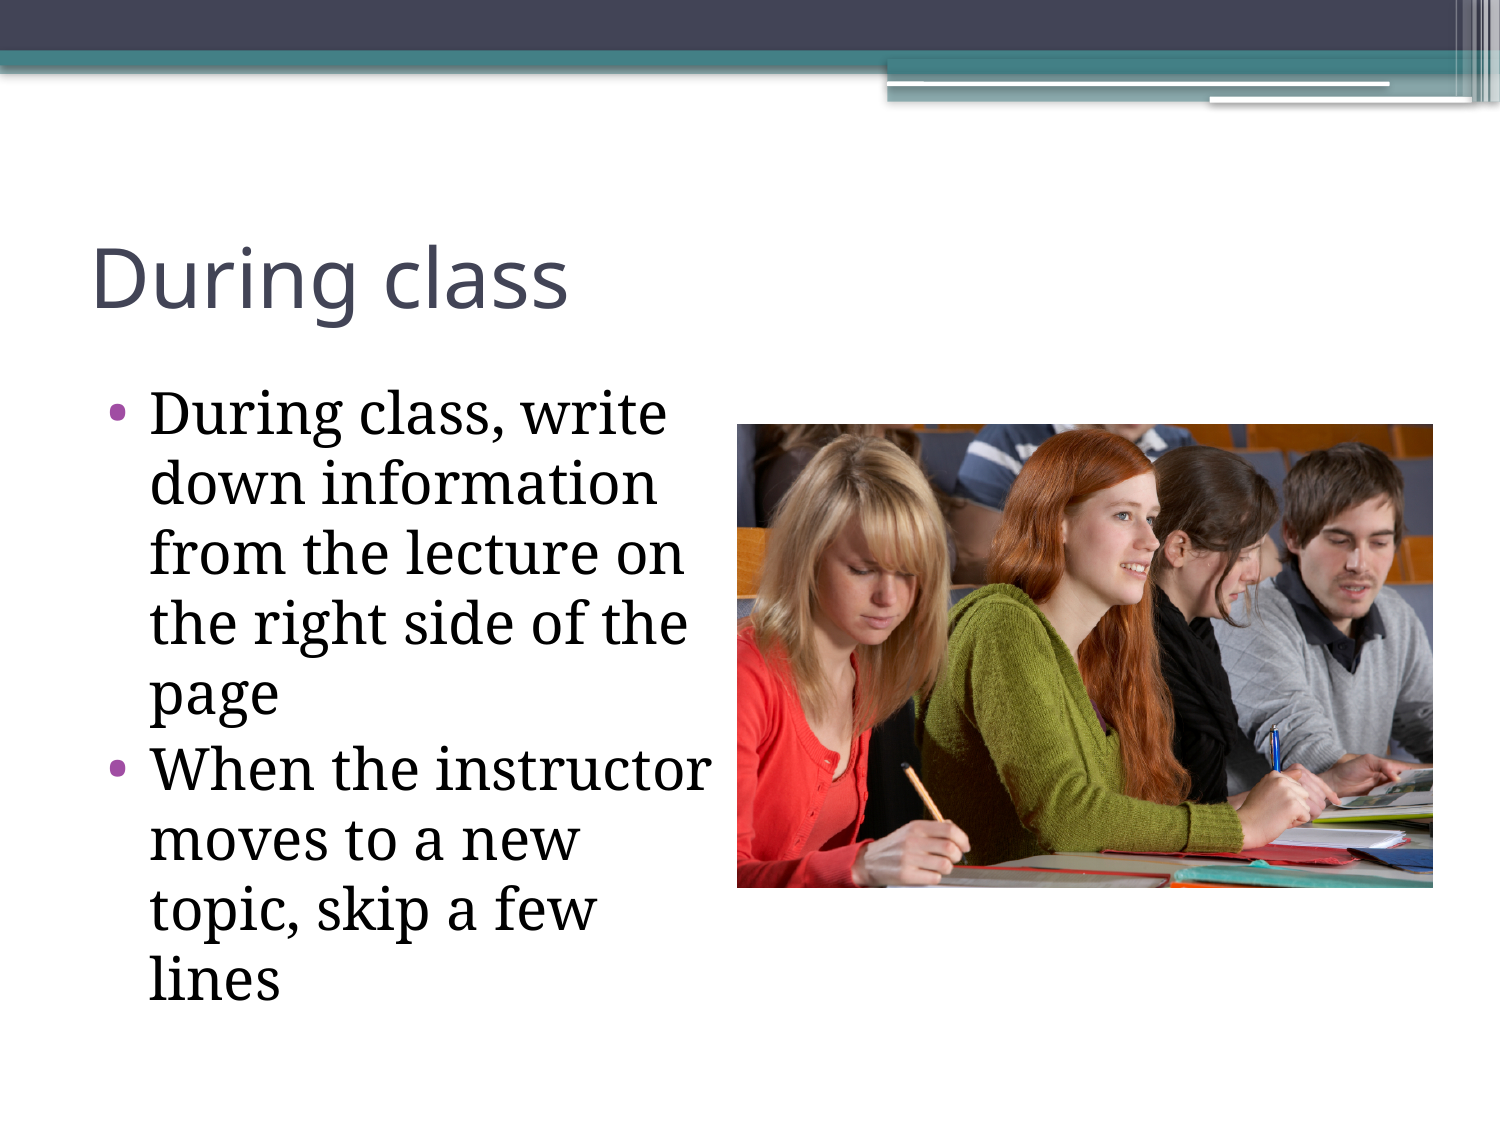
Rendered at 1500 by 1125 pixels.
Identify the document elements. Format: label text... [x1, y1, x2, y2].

list During class, write down information from the lecture on the right side of the page When the instructor moves to a new topic, skip a few lines [75, 368, 738, 1112]
title During class [75, 187, 1425, 363]
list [737, 424, 1433, 888]
